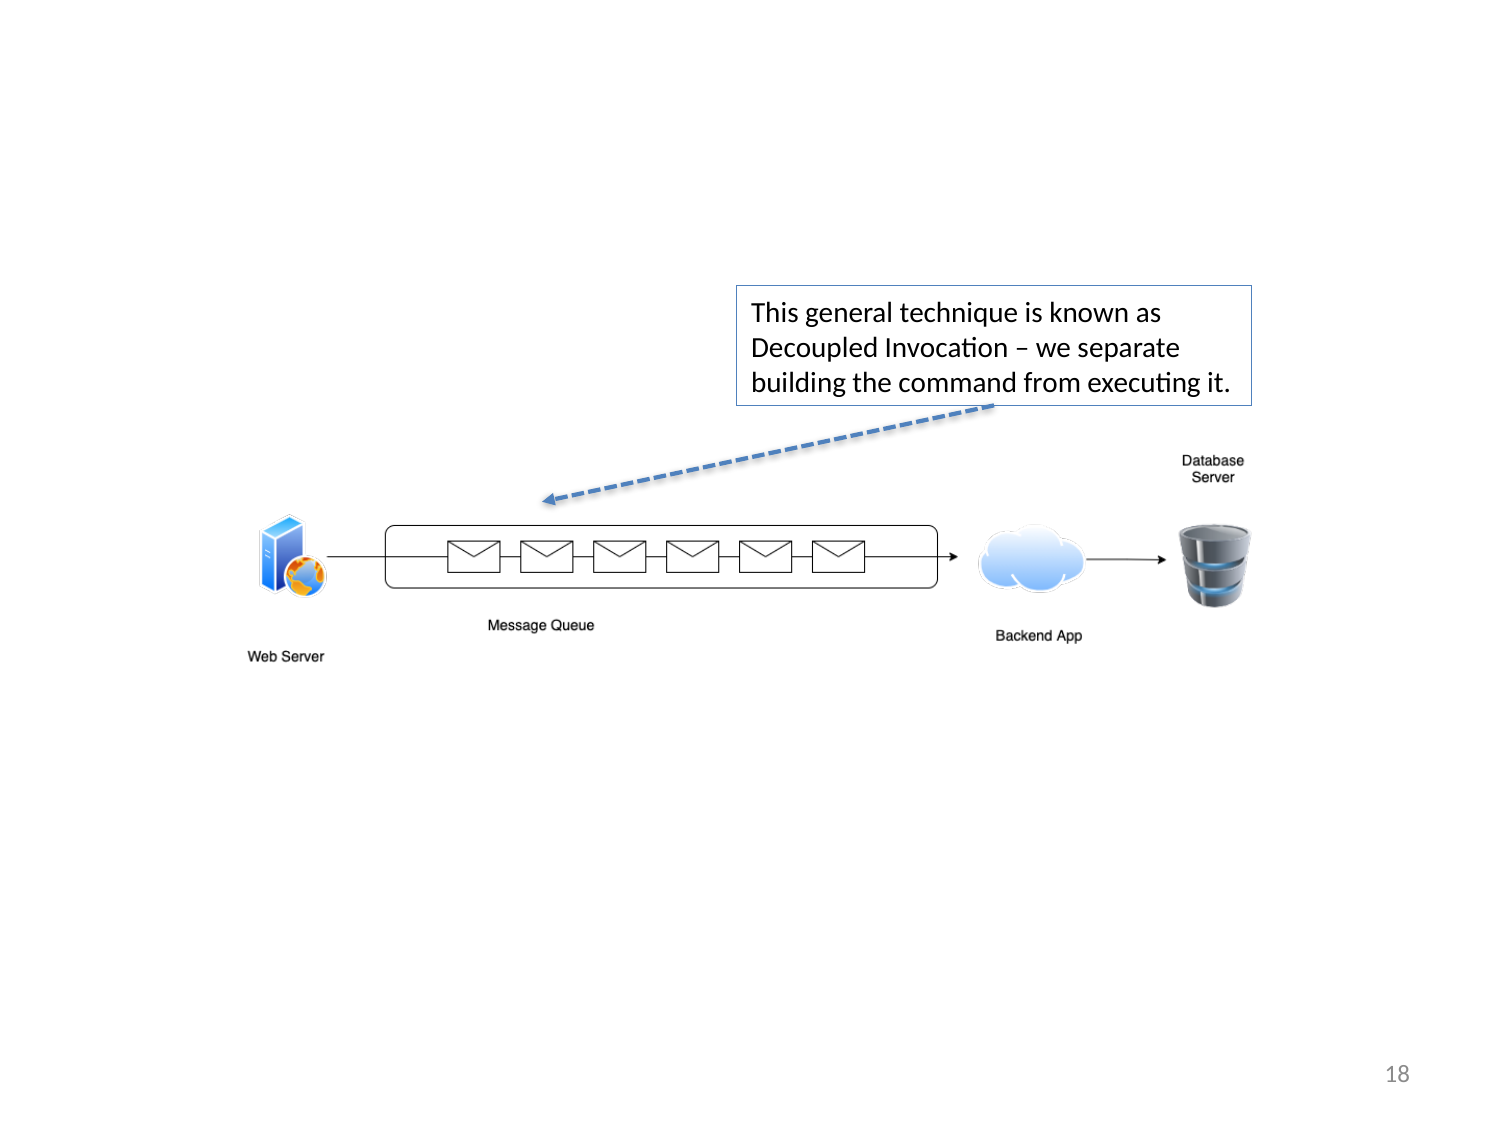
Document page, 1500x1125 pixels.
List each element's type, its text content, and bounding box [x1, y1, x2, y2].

picture [239, 451, 1261, 674]
slide_number 18 [1074, 1042, 1425, 1103]
text_box This general technique is known as Decoupled Invocation – we separate building the command from executing it. [736, 285, 1252, 406]
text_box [541, 406, 995, 502]
